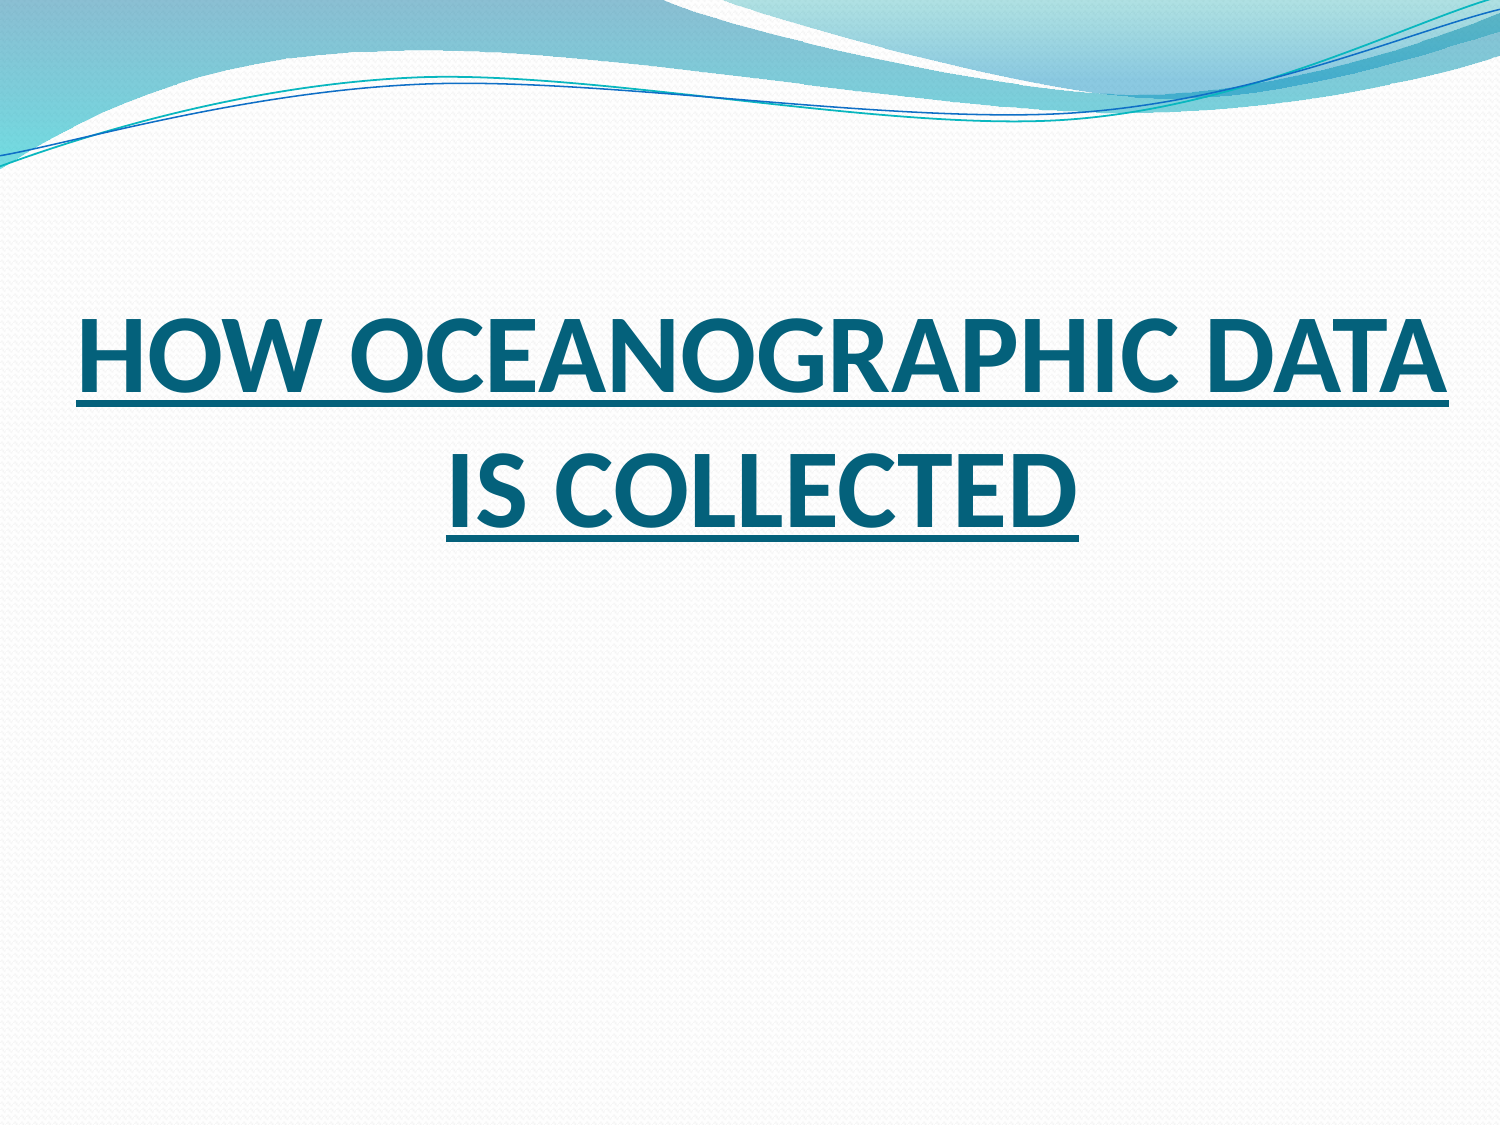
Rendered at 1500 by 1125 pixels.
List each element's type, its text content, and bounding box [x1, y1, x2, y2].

title HOW OCEANOGRAPHIC DATA IS COLLECTED [62, 212, 1463, 550]
